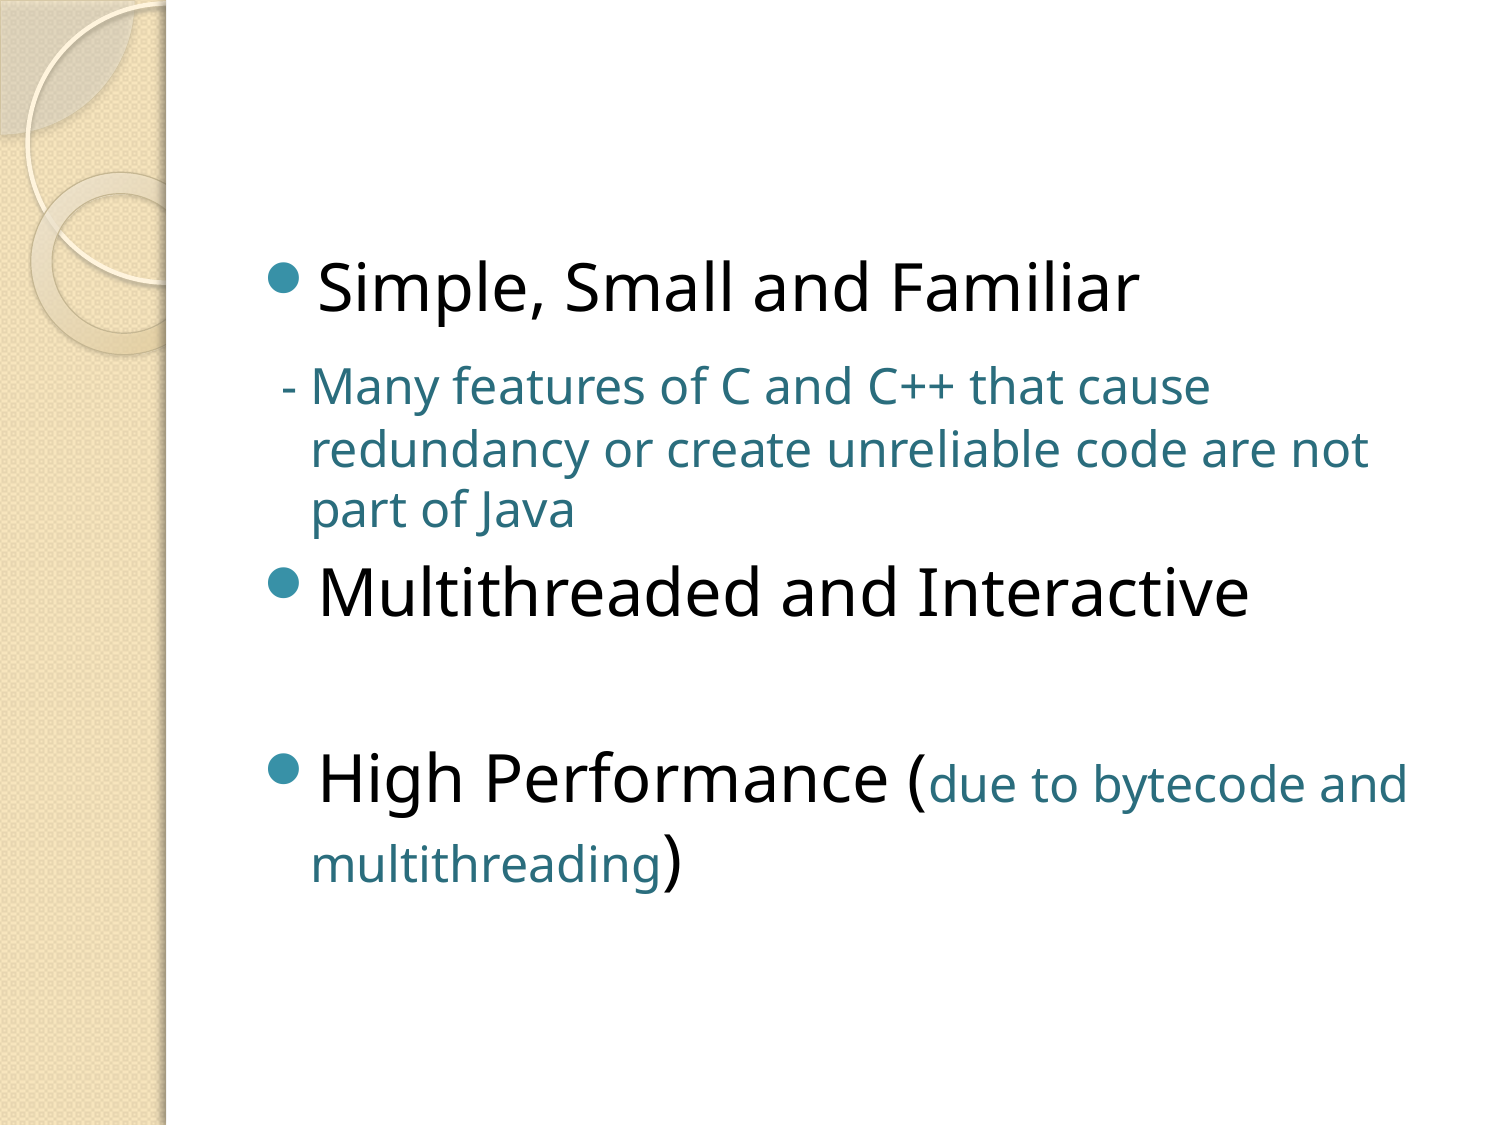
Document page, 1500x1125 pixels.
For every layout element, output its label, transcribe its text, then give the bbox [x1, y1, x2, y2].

list Simple, Small and Familiar - Many features of C and C++ that cause redundancy or create unreliable code are not part of Java Multithreaded and Interactive High Performance (due to bytecode and multithreading) [235, 237, 1466, 1025]
